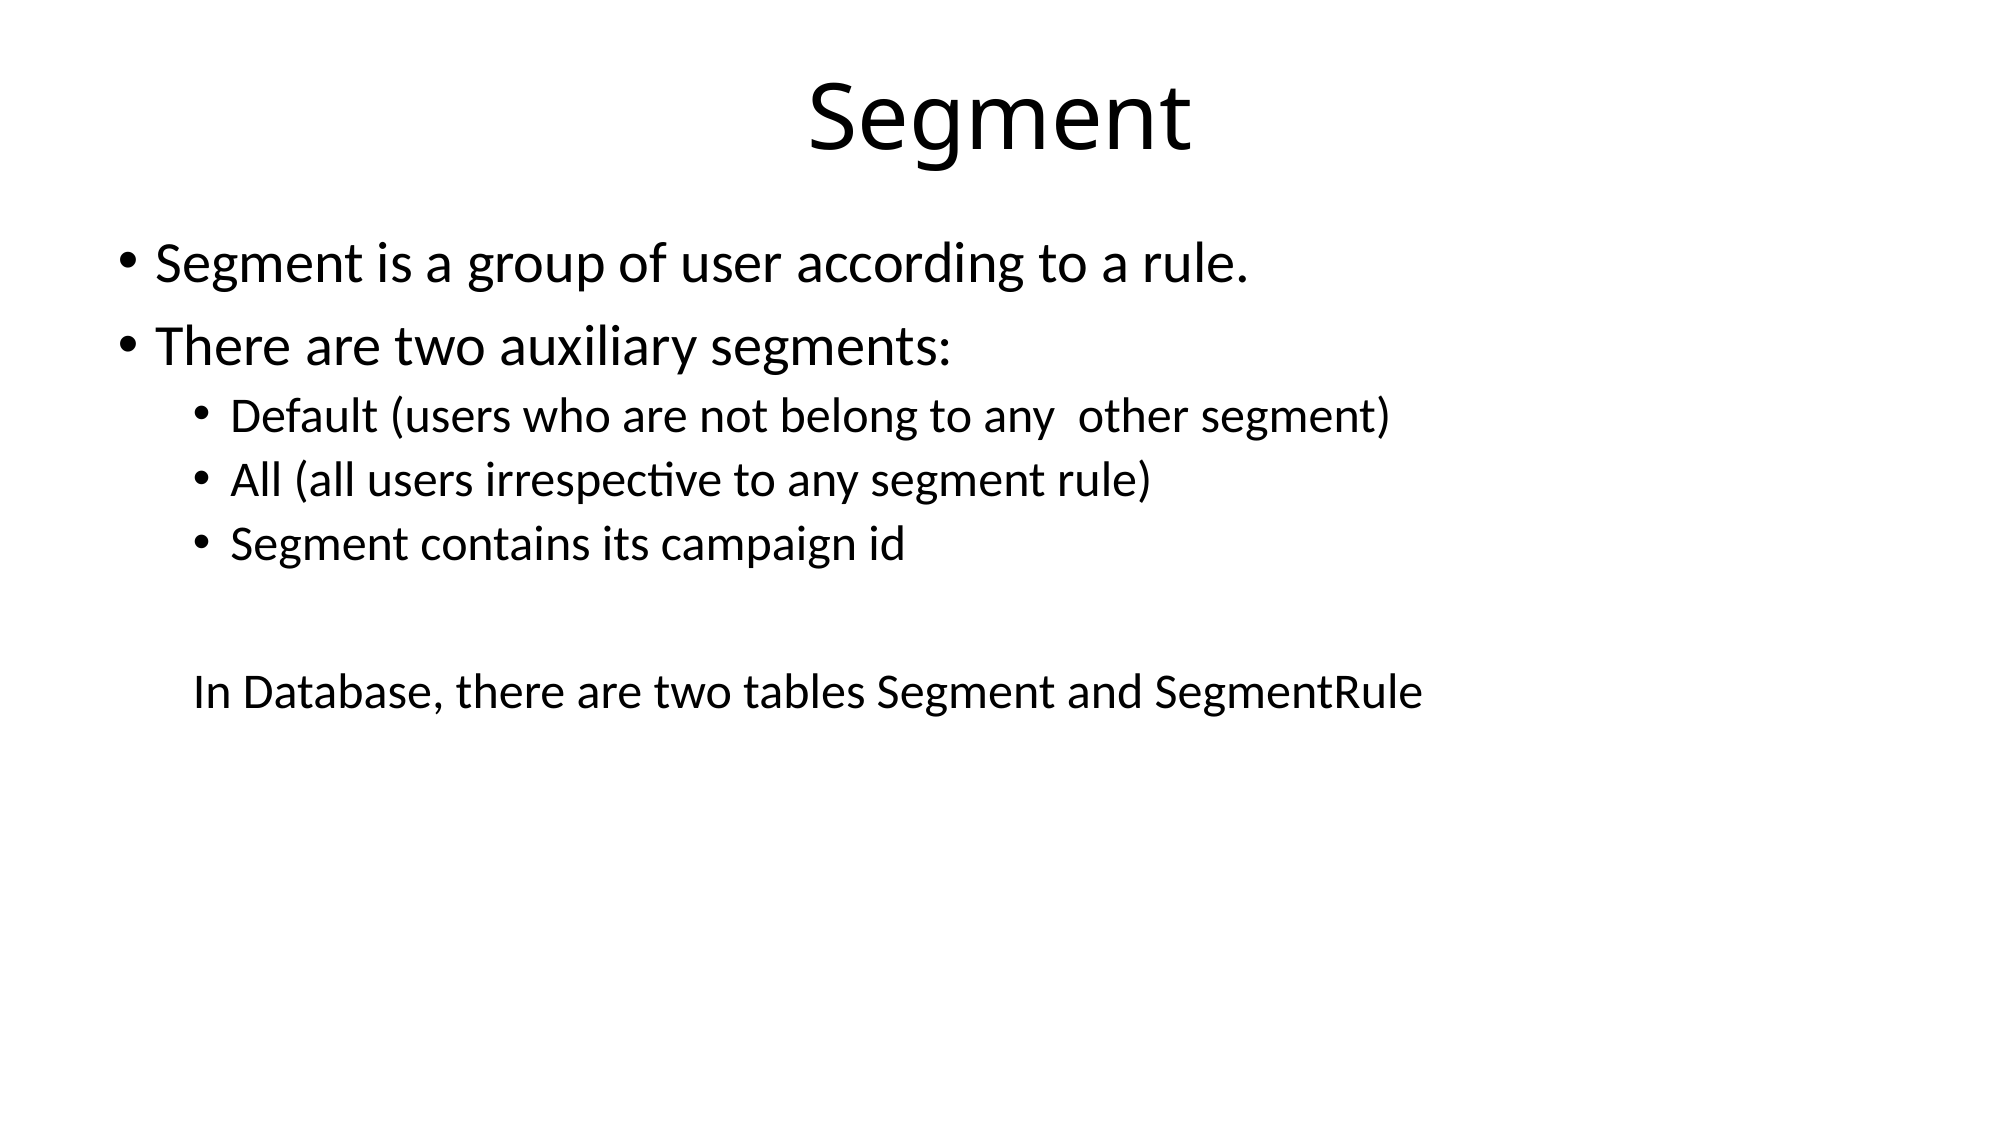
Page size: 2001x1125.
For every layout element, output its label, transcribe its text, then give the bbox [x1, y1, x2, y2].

title Segment [137, 59, 1863, 180]
list Segment is a group of user according to a rule. There are two auxiliary segments: Default (users who are not belong to any other segment) All (all users irrespective to any segment rule) Segment contains its campaign id In Database, there are two tables Segment and SegmentRule [102, 224, 1898, 1025]
